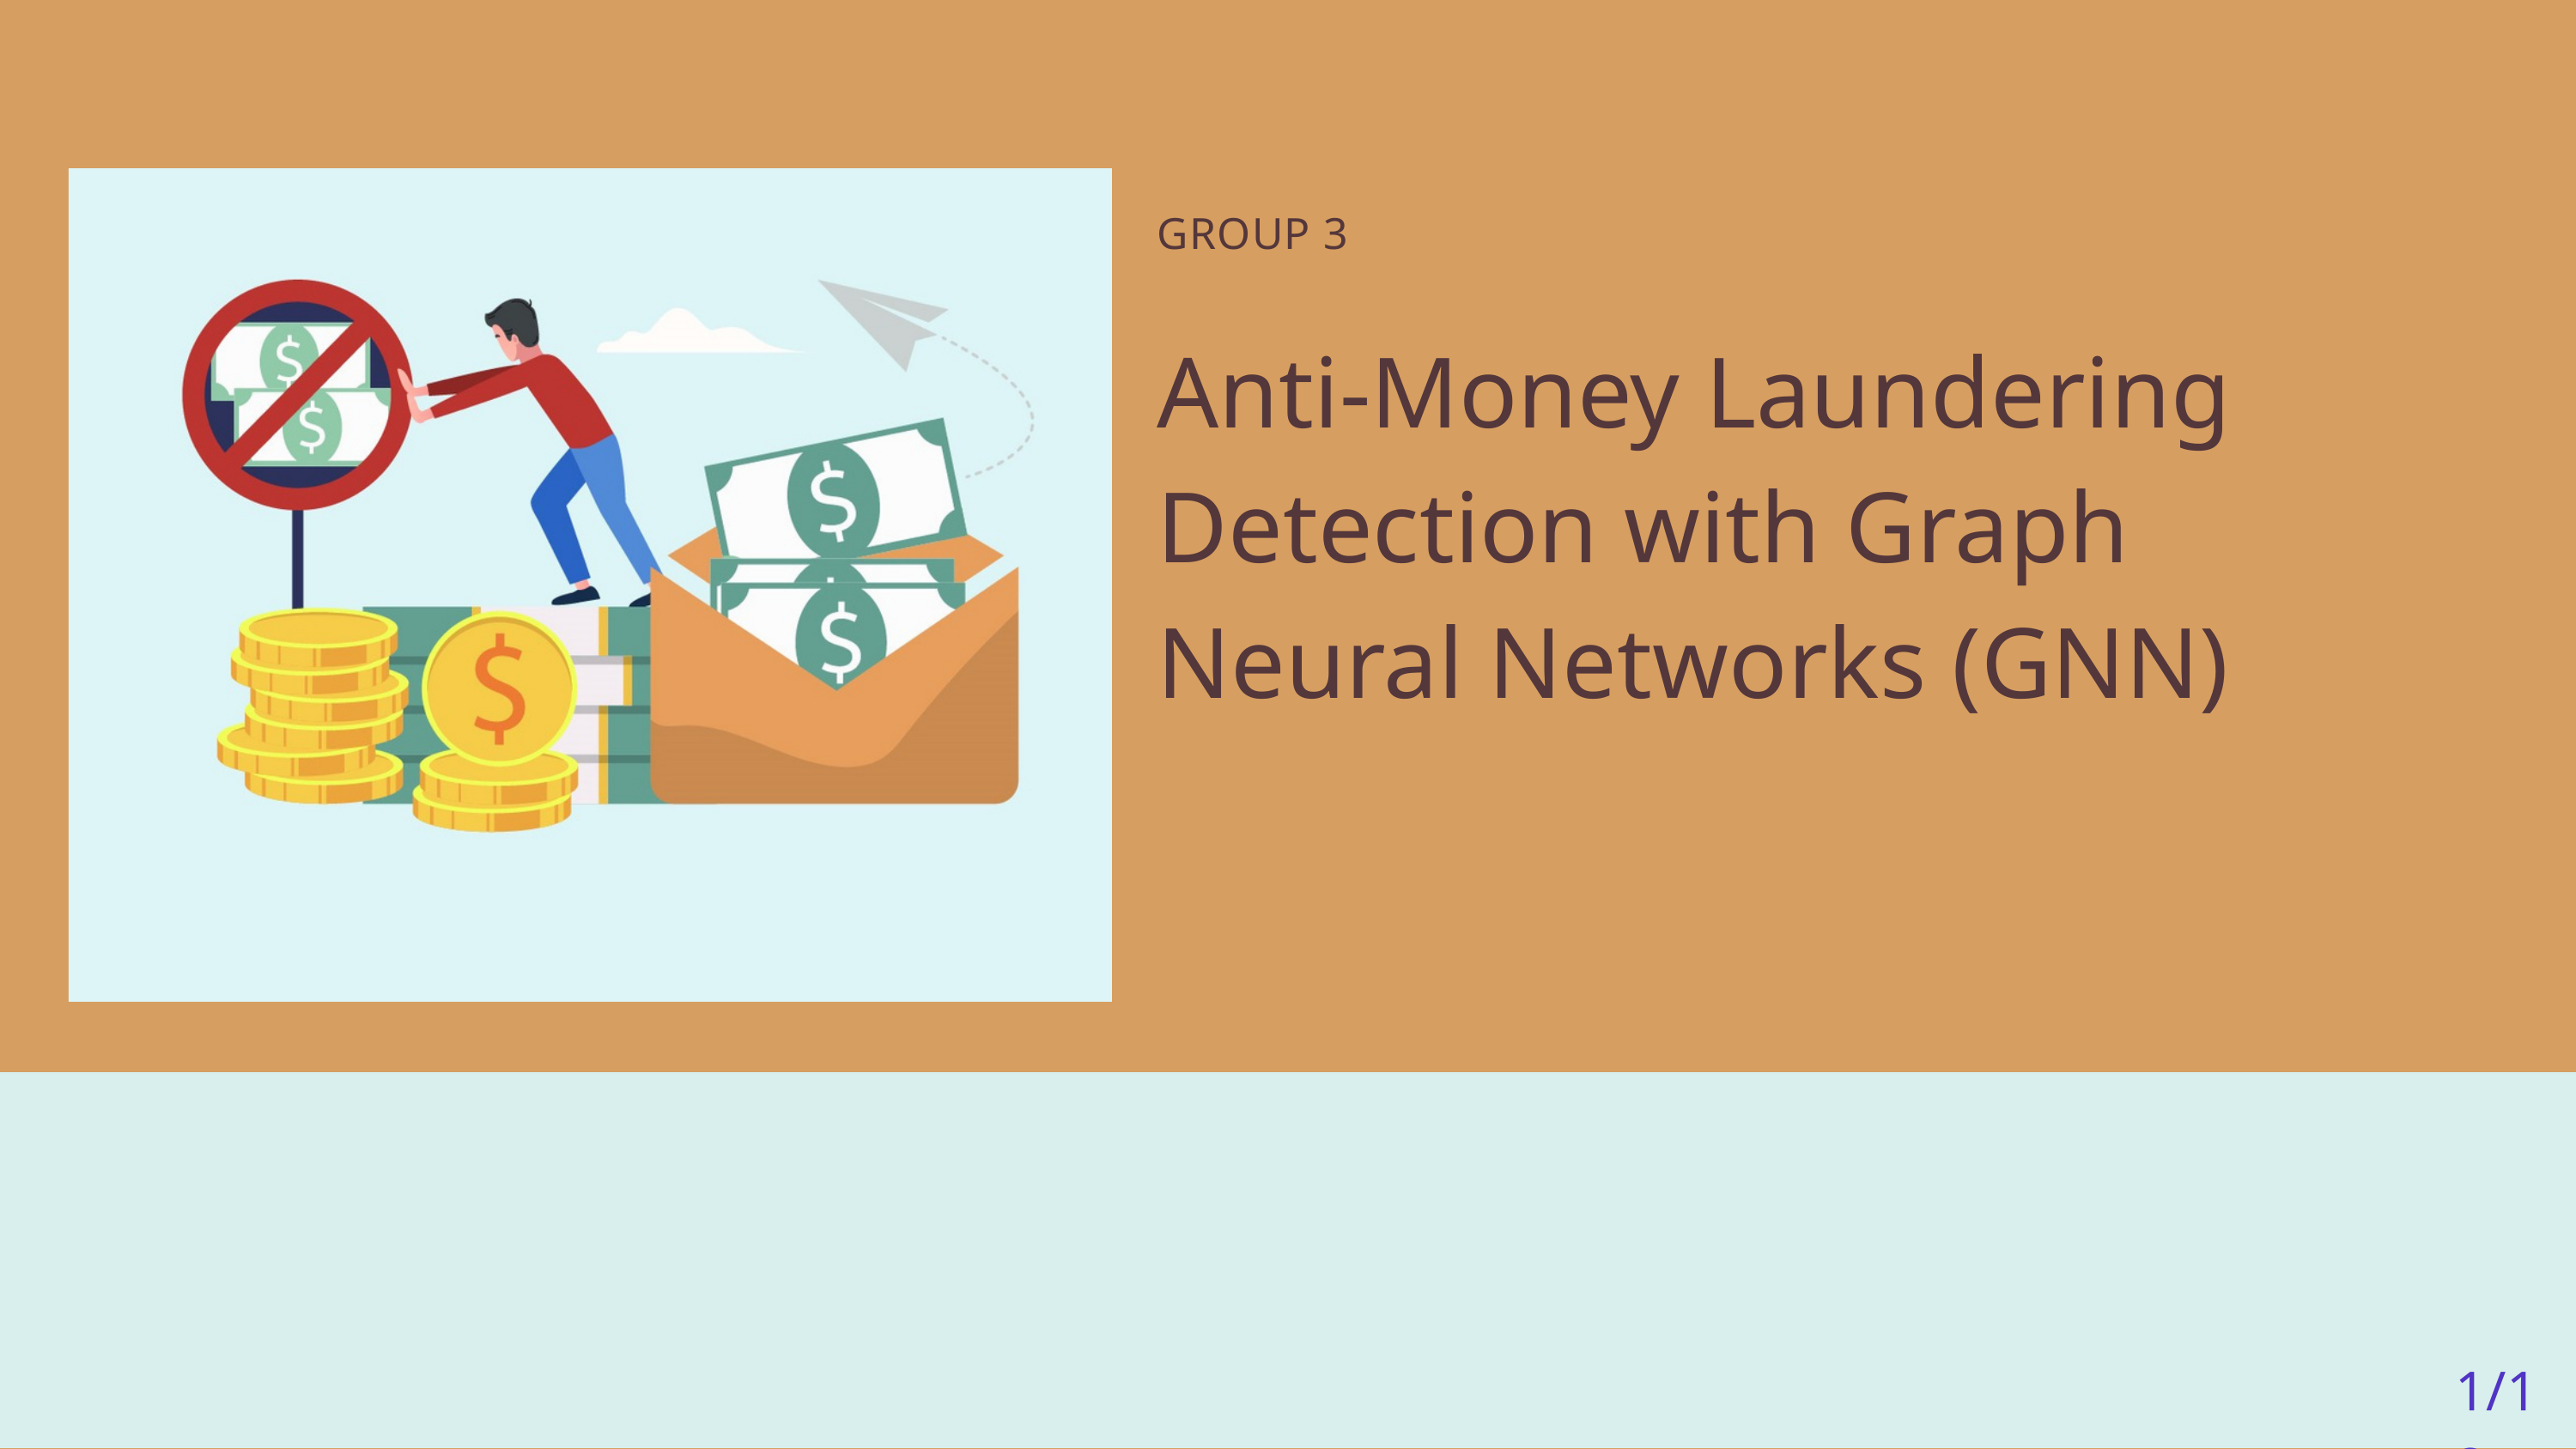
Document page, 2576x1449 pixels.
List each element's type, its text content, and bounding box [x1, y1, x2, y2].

text_box GROUP 3 [1157, 197, 2353, 258]
text_box [68, 168, 1112, 1002]
text_box Anti-Money Laundering Detection with Graph Neural Networks (GNN) [1157, 312, 2456, 852]
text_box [0, 1071, 2576, 1449]
